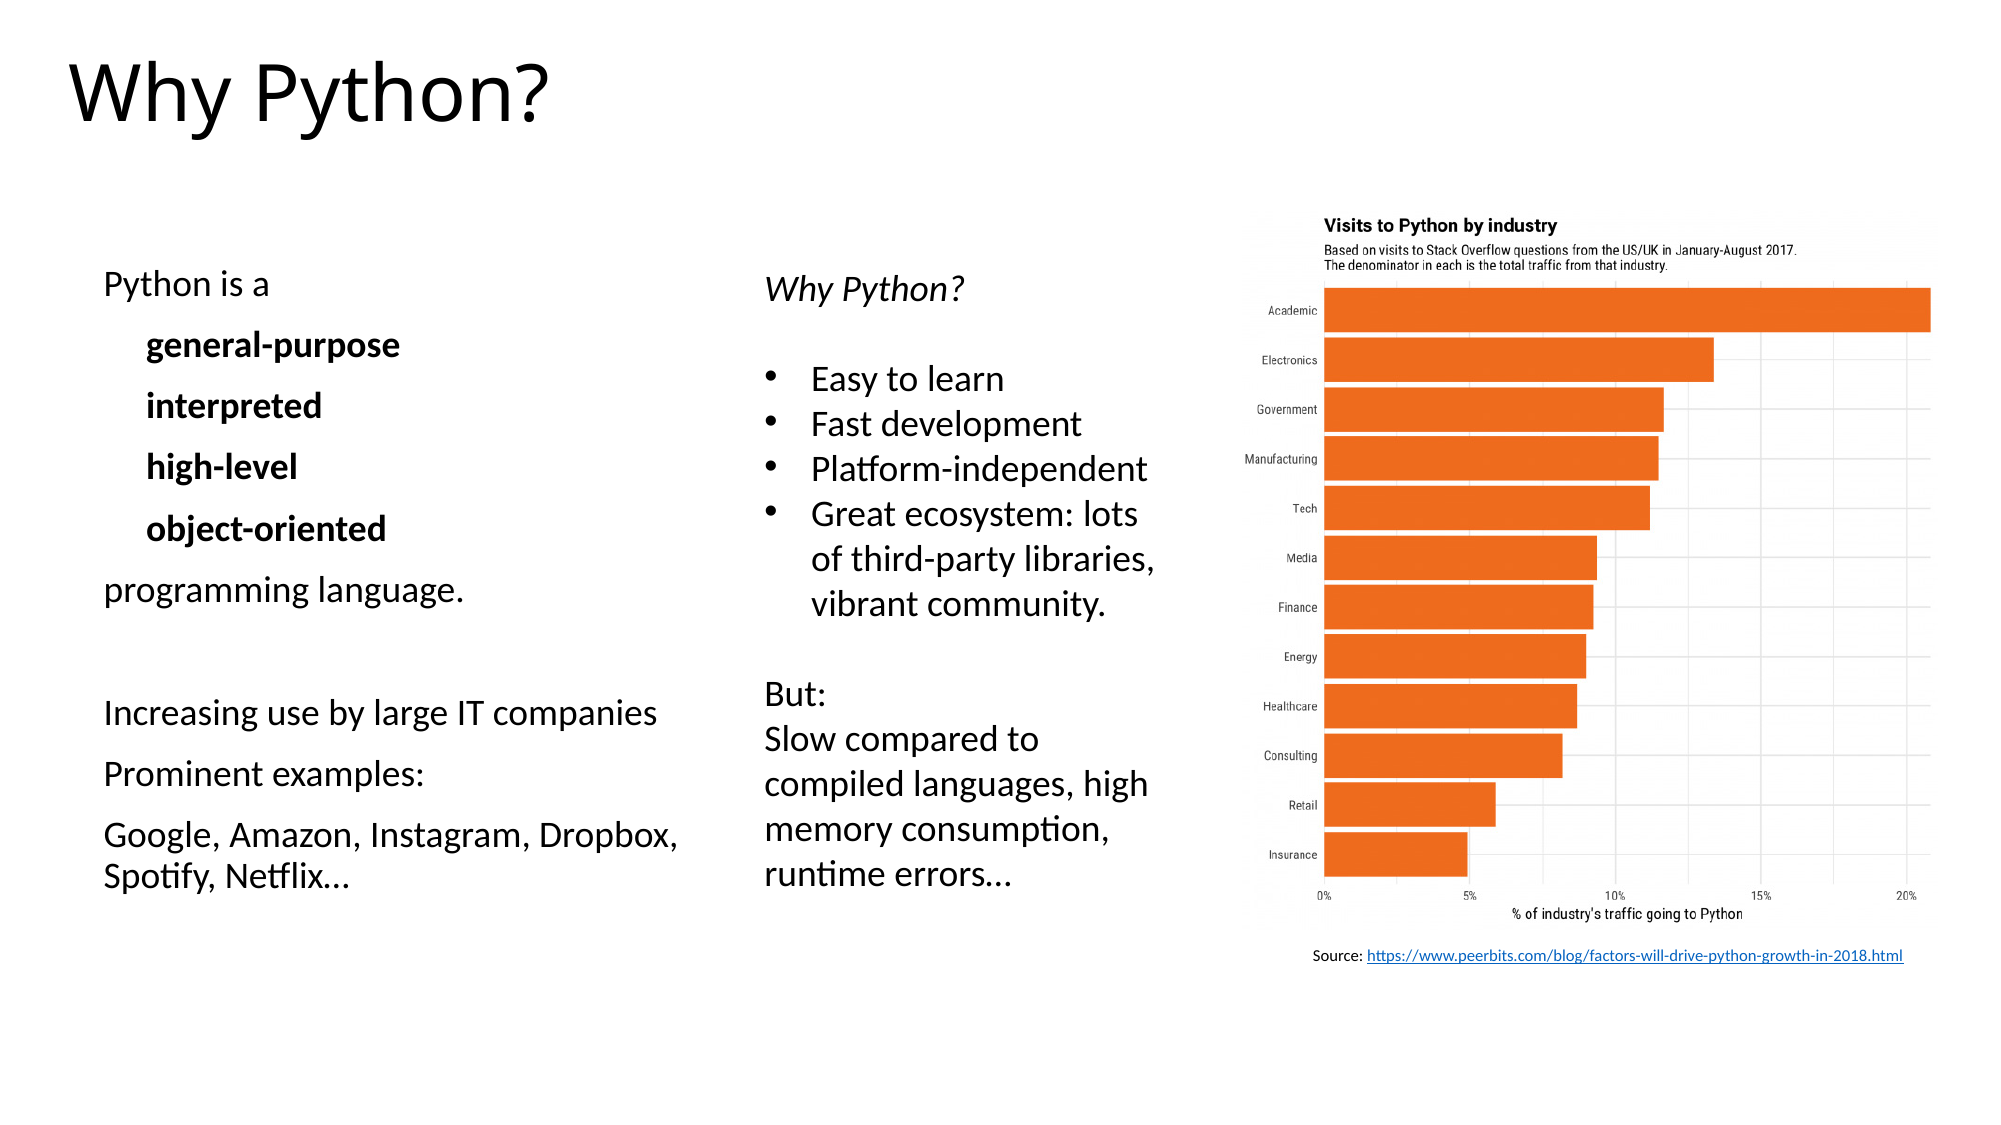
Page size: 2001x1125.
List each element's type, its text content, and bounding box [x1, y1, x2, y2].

picture [1242, 210, 1938, 930]
list Python is a general-purpose interpreted high-level object-oriented programming language. Increasing use by large IT companies Prominent examples: Google, Amazon, Instagram, Dropbox, Spotify, Netflix… [88, 256, 698, 1051]
title Why Python? [53, 34, 1779, 157]
text_box Source: https://www.peerbits.com/blog/factors-will-drive-python-growth-in-2018.html [1298, 937, 1938, 973]
text_box Why Python? Easy to learn Fast development Platform-independent Great ecosystem: lots of third-party libraries, vibrant community. But: Slow compared to compiled languages, high memory consumption, runtime errors… [749, 256, 1190, 946]
